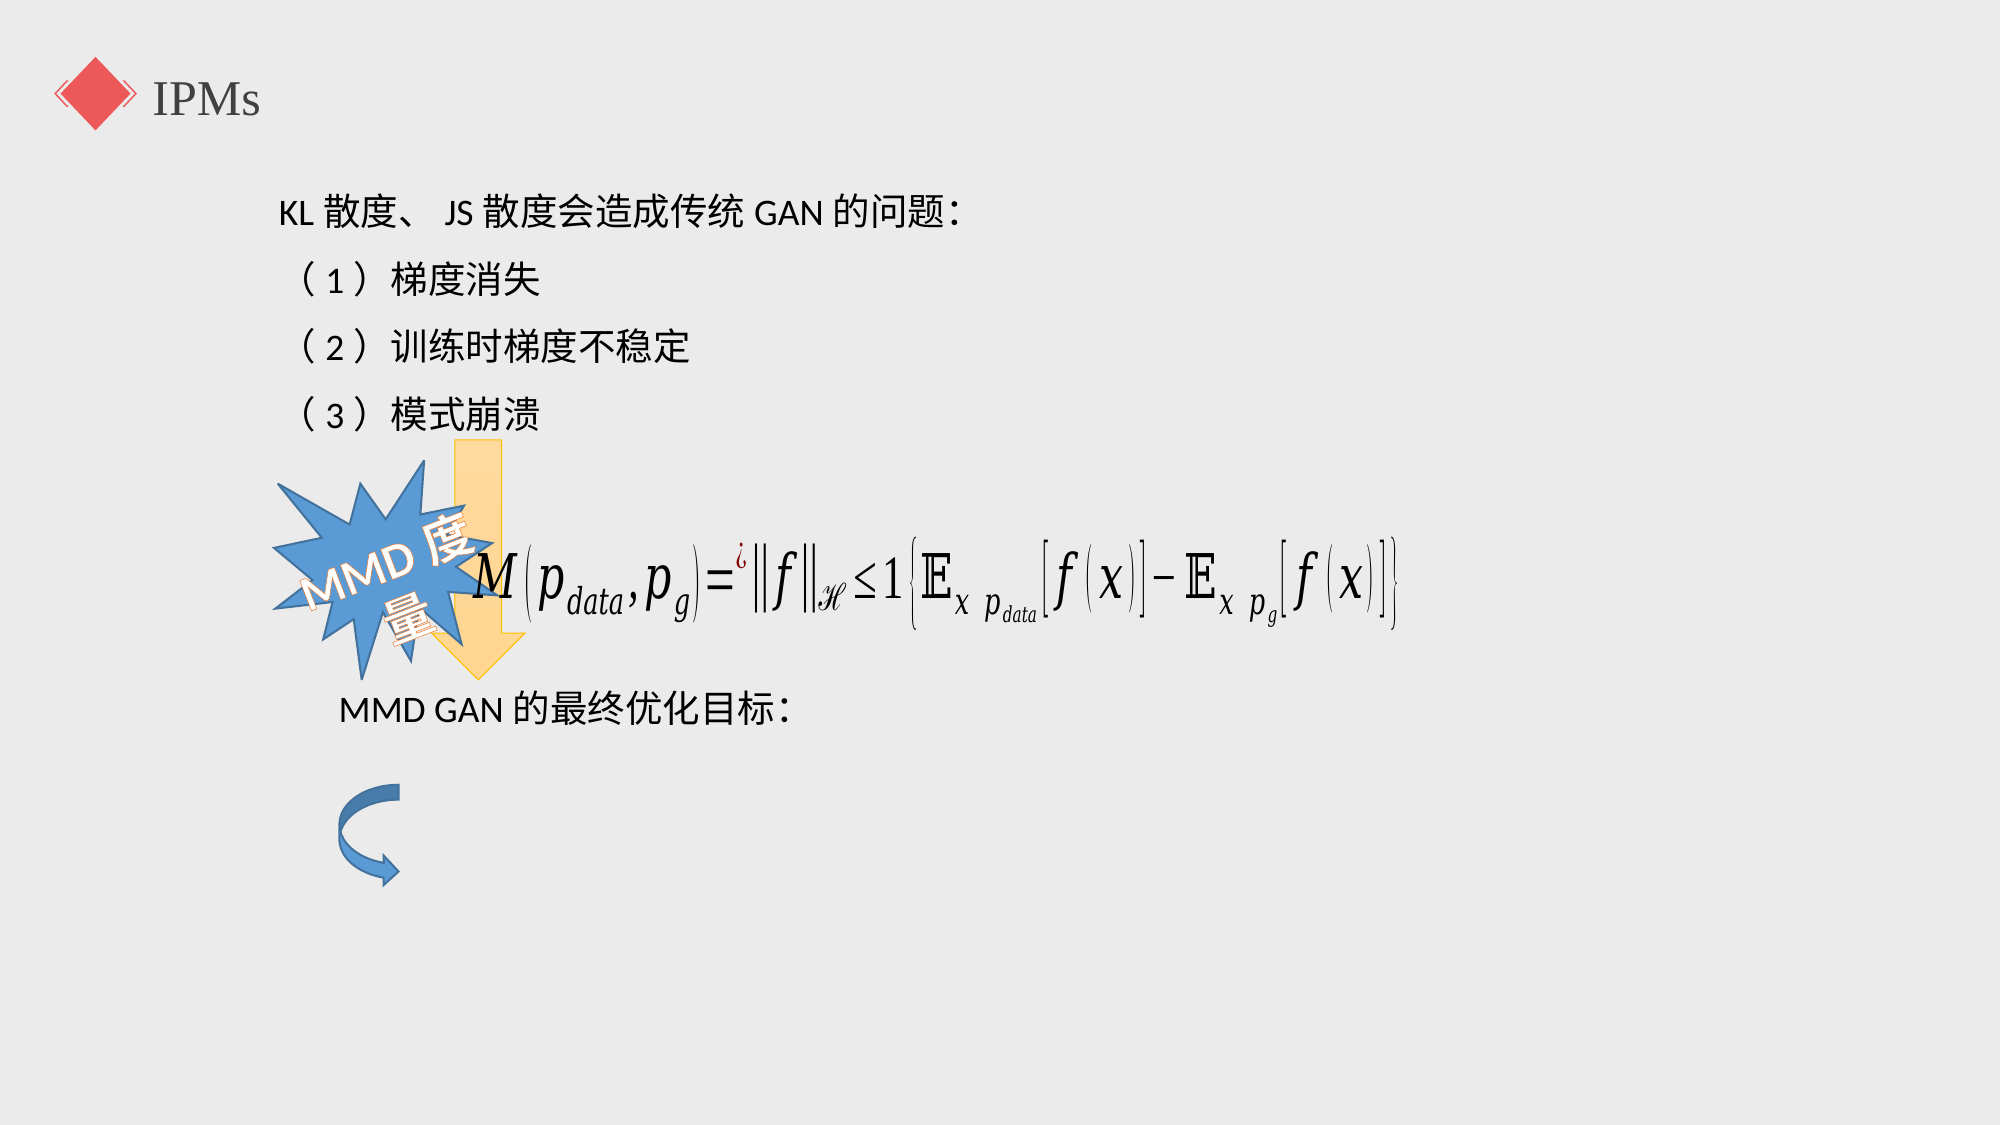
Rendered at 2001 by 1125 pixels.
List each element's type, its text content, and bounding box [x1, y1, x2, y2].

text_box [271, 459, 426, 559]
text_box [407, 655, 413, 665]
text_box [441, 621, 527, 681]
text_box IPMs [137, 58, 276, 133]
text_box [454, 637, 464, 648]
text_box MMD度量 [255, 480, 538, 697]
text_box [338, 783, 400, 888]
text_box KL散度、JS散度会造成传统GAN的问题： （1）梯度消失 （2）训练时梯度不稳定 （3）模式崩溃 [264, 158, 998, 444]
text_box [454, 444, 503, 515]
